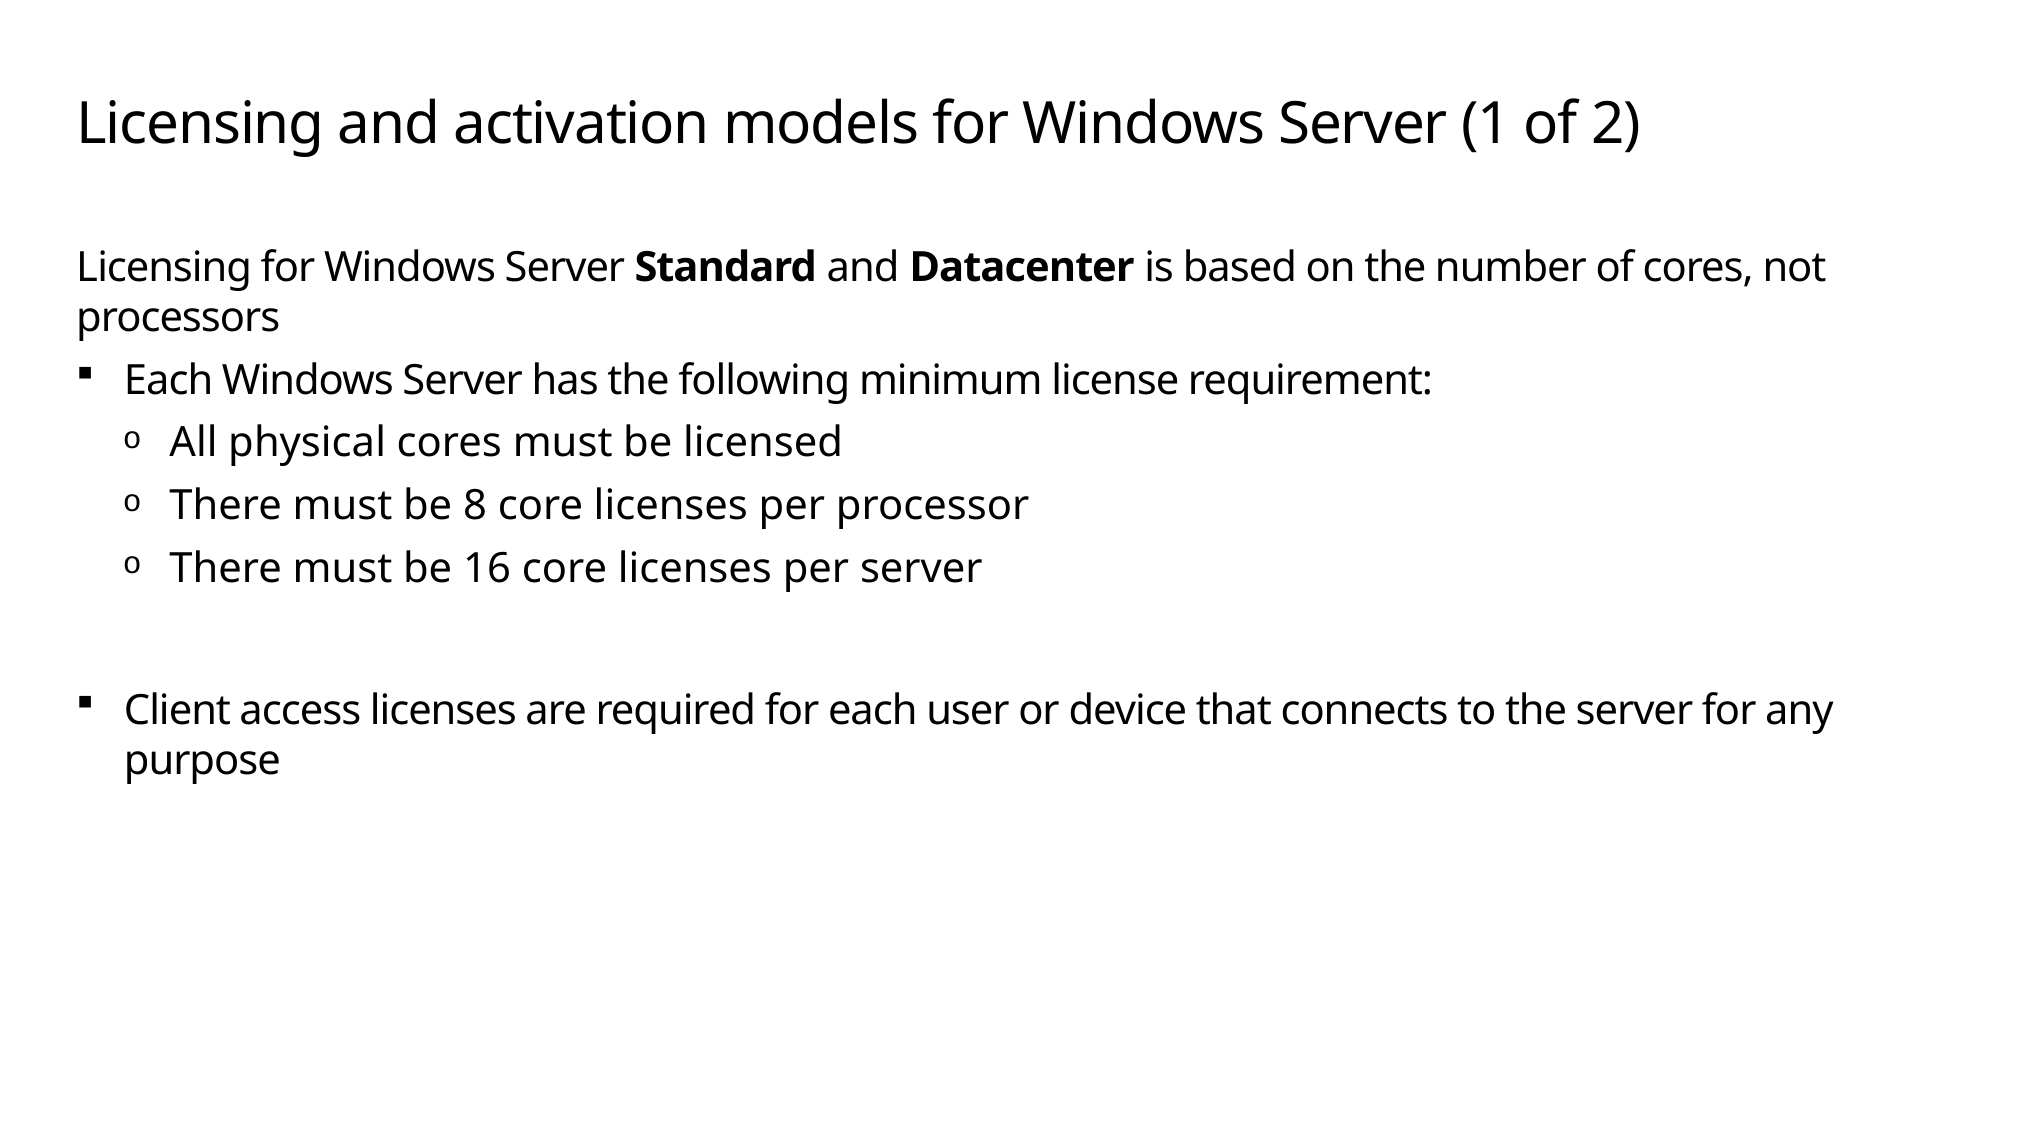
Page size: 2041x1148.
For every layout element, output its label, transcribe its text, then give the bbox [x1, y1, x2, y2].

list Licensing for Windows Server Standard and Datacenter is based on the number of cores, not processors Each Windows Server has the following minimum license requirement: All physical cores must be licensed There must be 8 core licenses per processor There must be 16 core licenses per server Client access licenses are required for each user or device that connects to the server for any purpose [76, 240, 1970, 1074]
title Licensing and activation models for Windows Server (1 of 2) [76, 93, 1968, 161]
